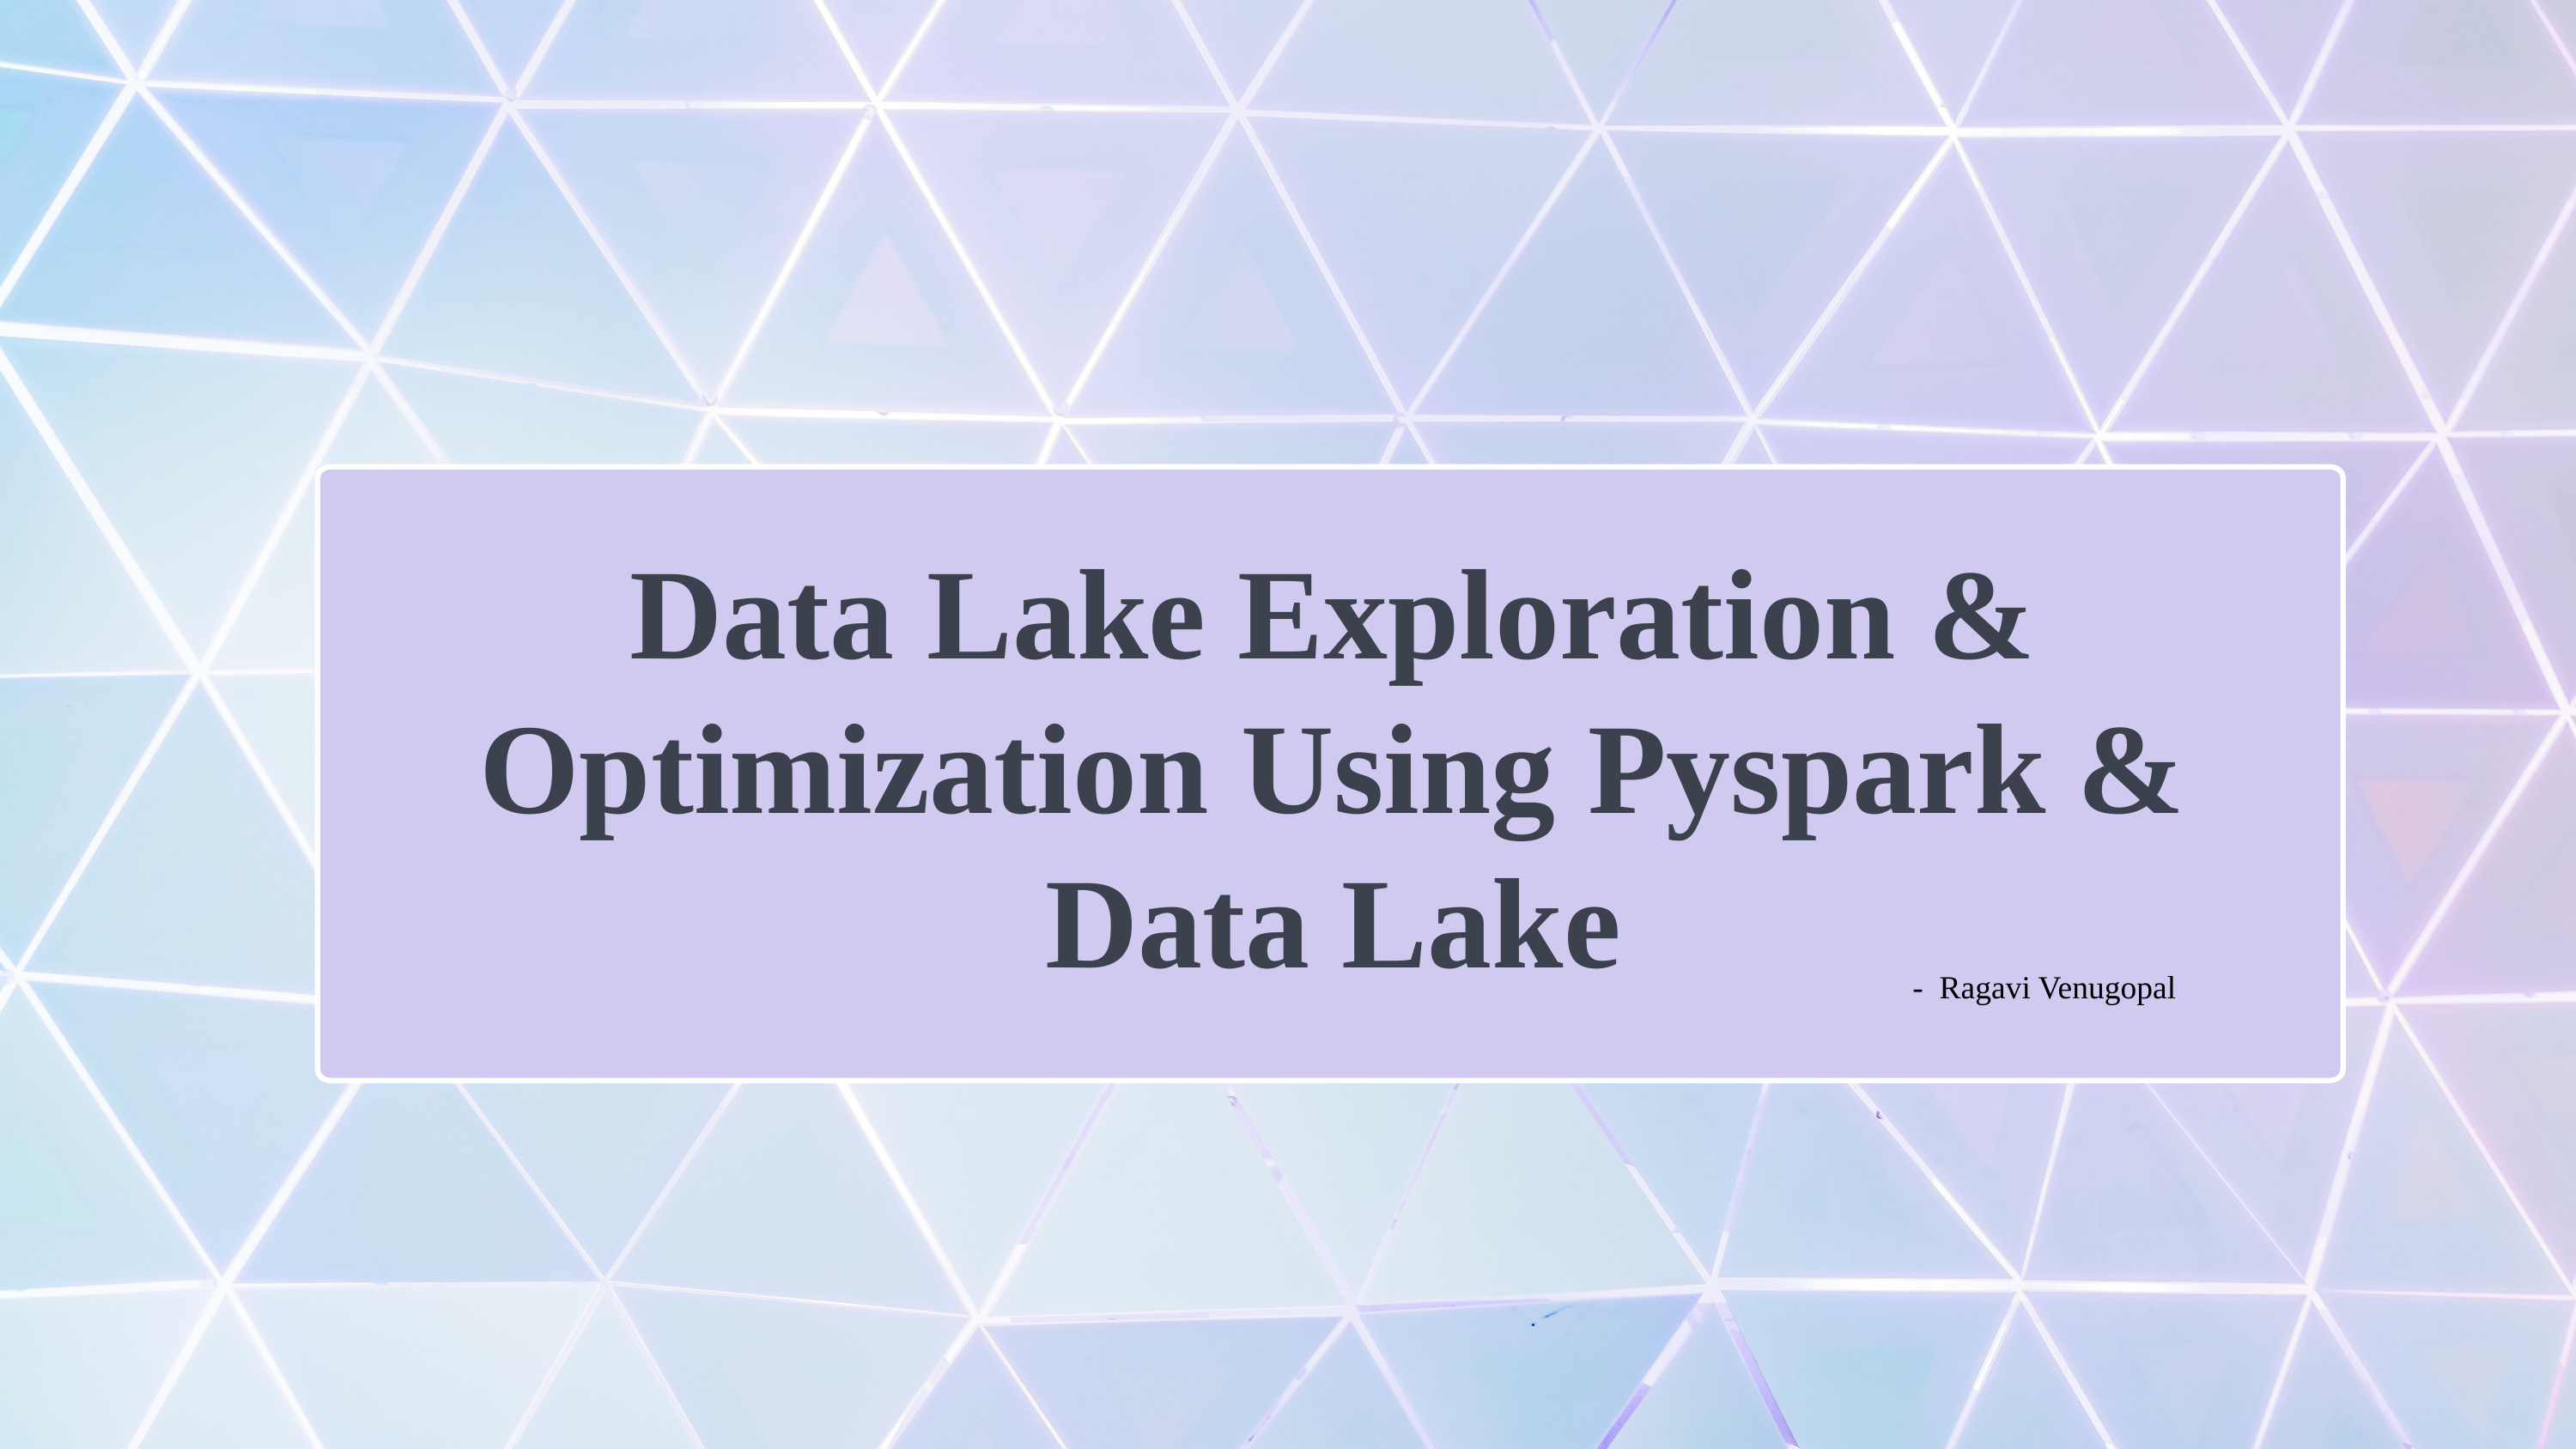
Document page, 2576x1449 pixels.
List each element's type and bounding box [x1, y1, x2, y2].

text_box [0, 0, 2576, 1449]
text_box [317, 466, 2343, 1081]
